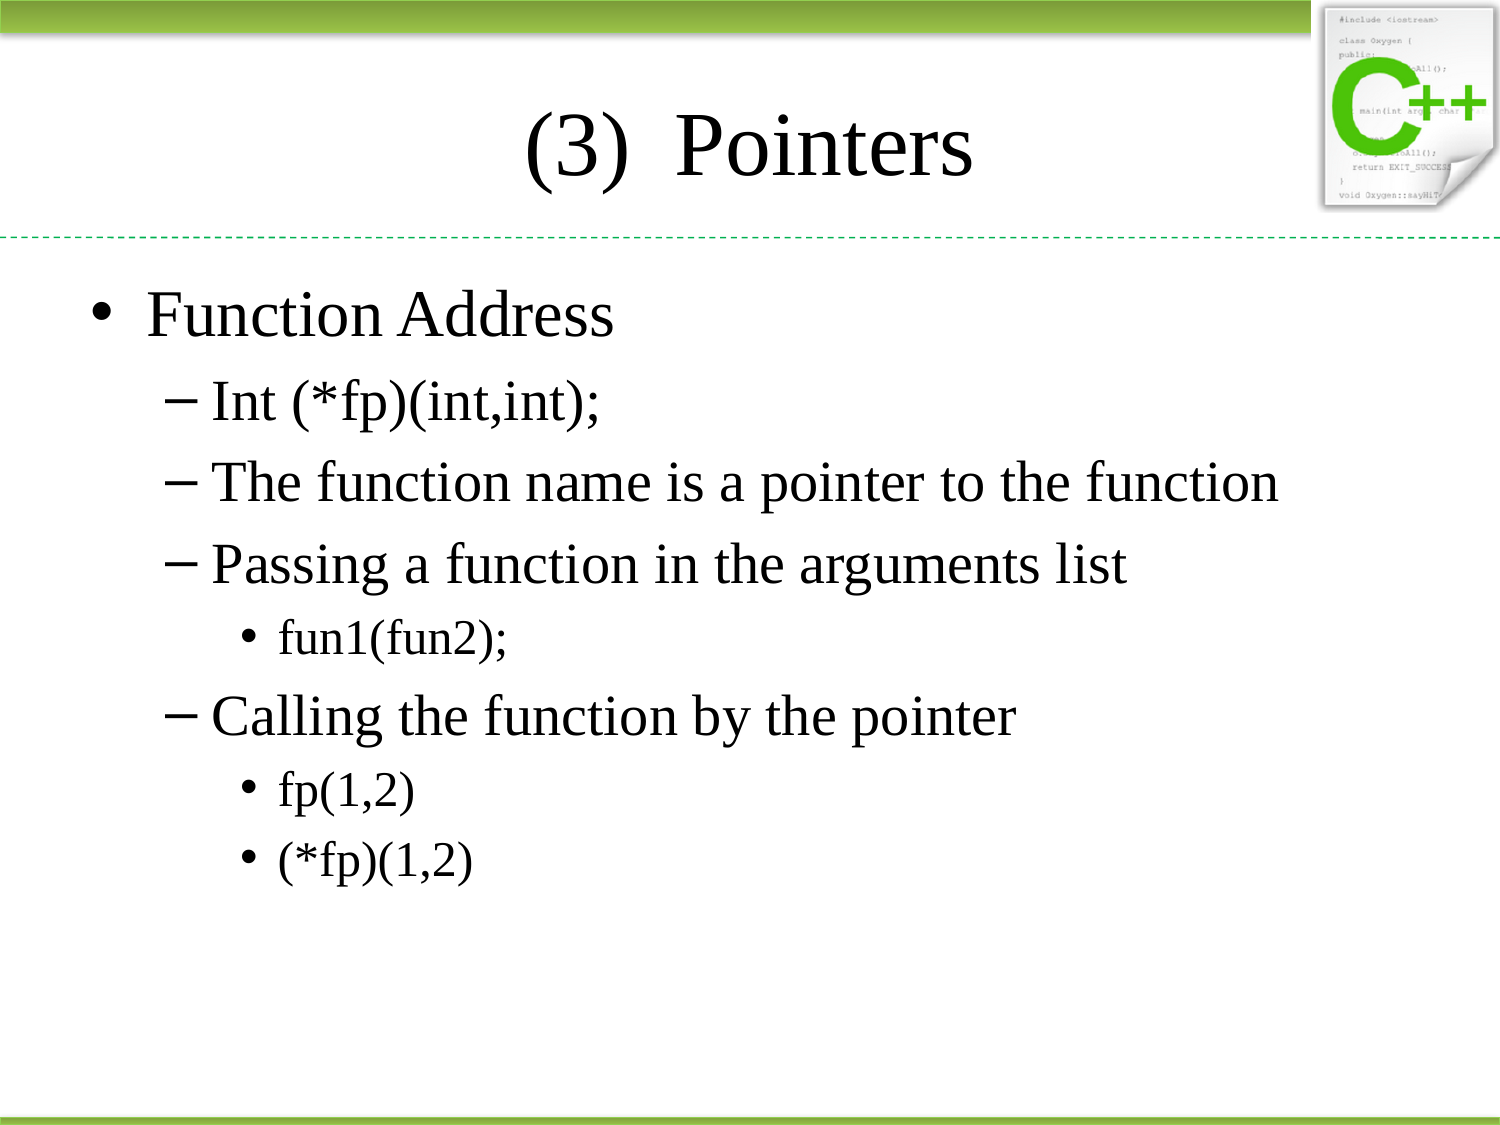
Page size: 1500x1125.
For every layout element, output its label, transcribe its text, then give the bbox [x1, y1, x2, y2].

list Function Address Int (*fp)(int,int); The function name is a pointer to the function Passing a function in the arguments list fun1(fun2); Calling the function by the pointer fp(1,2) (*fp)(1,2) [74, 262, 1426, 1006]
picture [1311, 0, 1500, 213]
title (3) Pointers [74, 44, 1426, 233]
